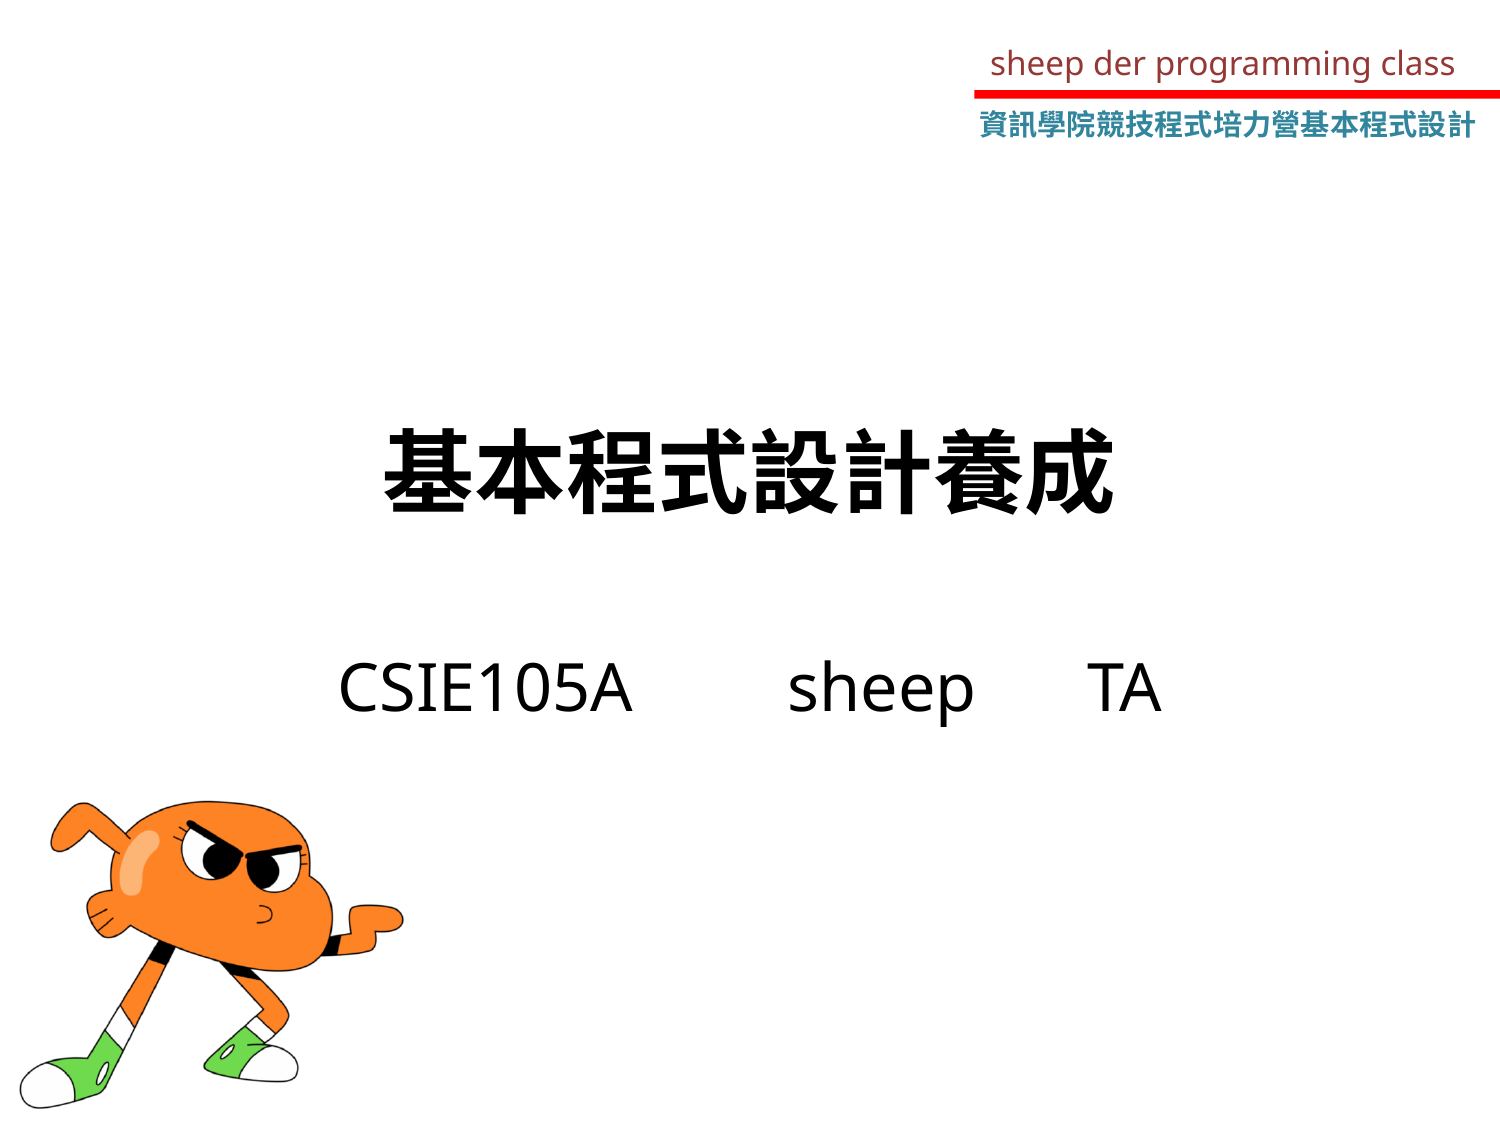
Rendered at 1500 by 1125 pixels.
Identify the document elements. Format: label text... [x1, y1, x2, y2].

picture [17, 798, 406, 1111]
title 基本程式設計養成 [112, 349, 1388, 591]
subtitle CSIE105A sheep TA [225, 637, 1275, 925]
